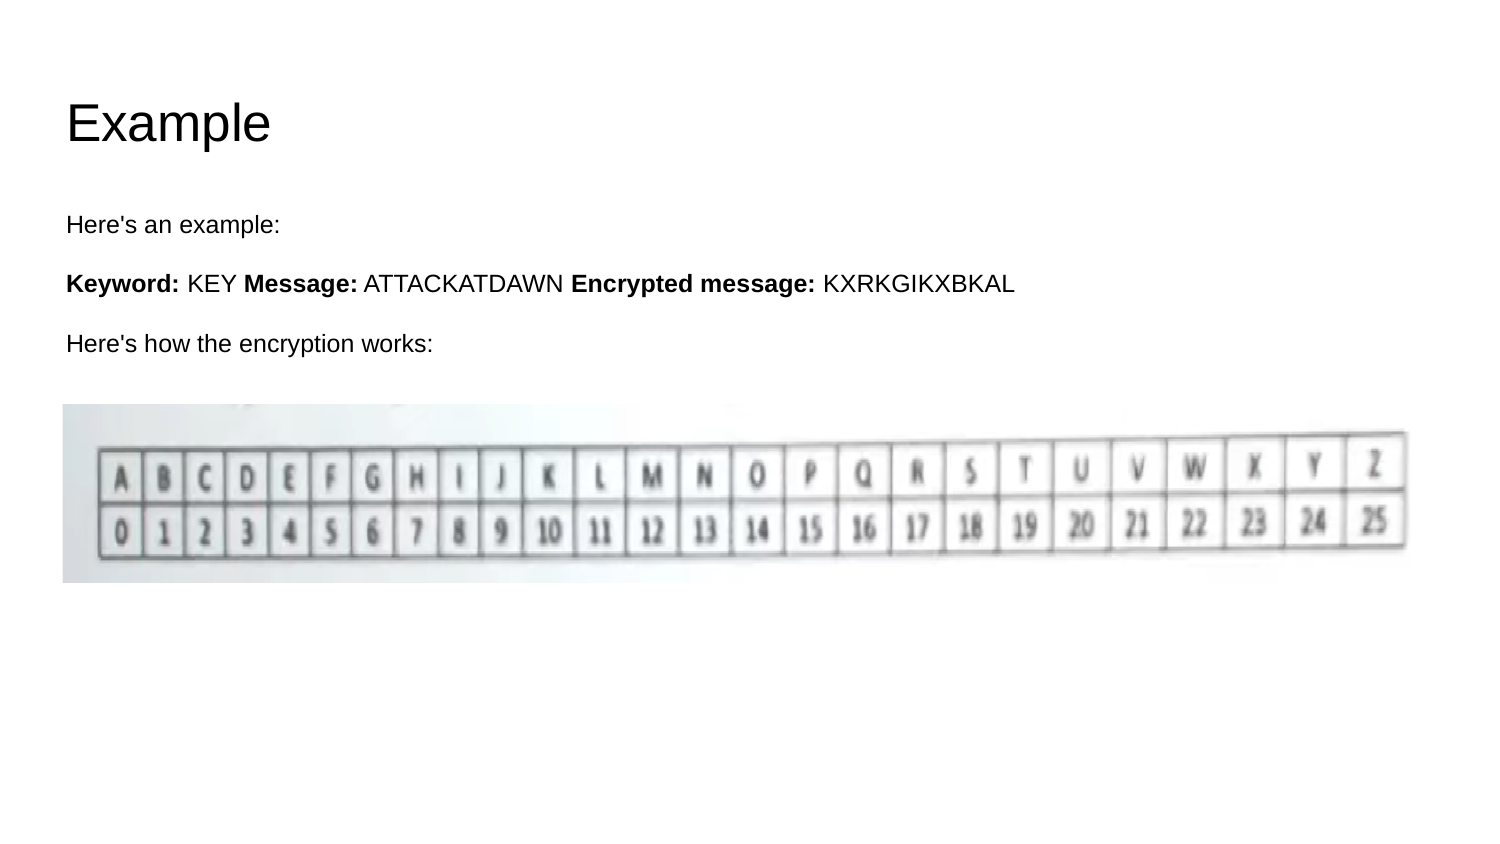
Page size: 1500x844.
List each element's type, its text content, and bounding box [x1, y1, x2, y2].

picture [62, 404, 1438, 584]
title Example [51, 72, 1449, 167]
list Here's an example: Keyword: KEY Message: ATTACKATDAWN Encrypted message: KXRKGIKXBKAL Here's how the encryption works: [51, 189, 1449, 750]
